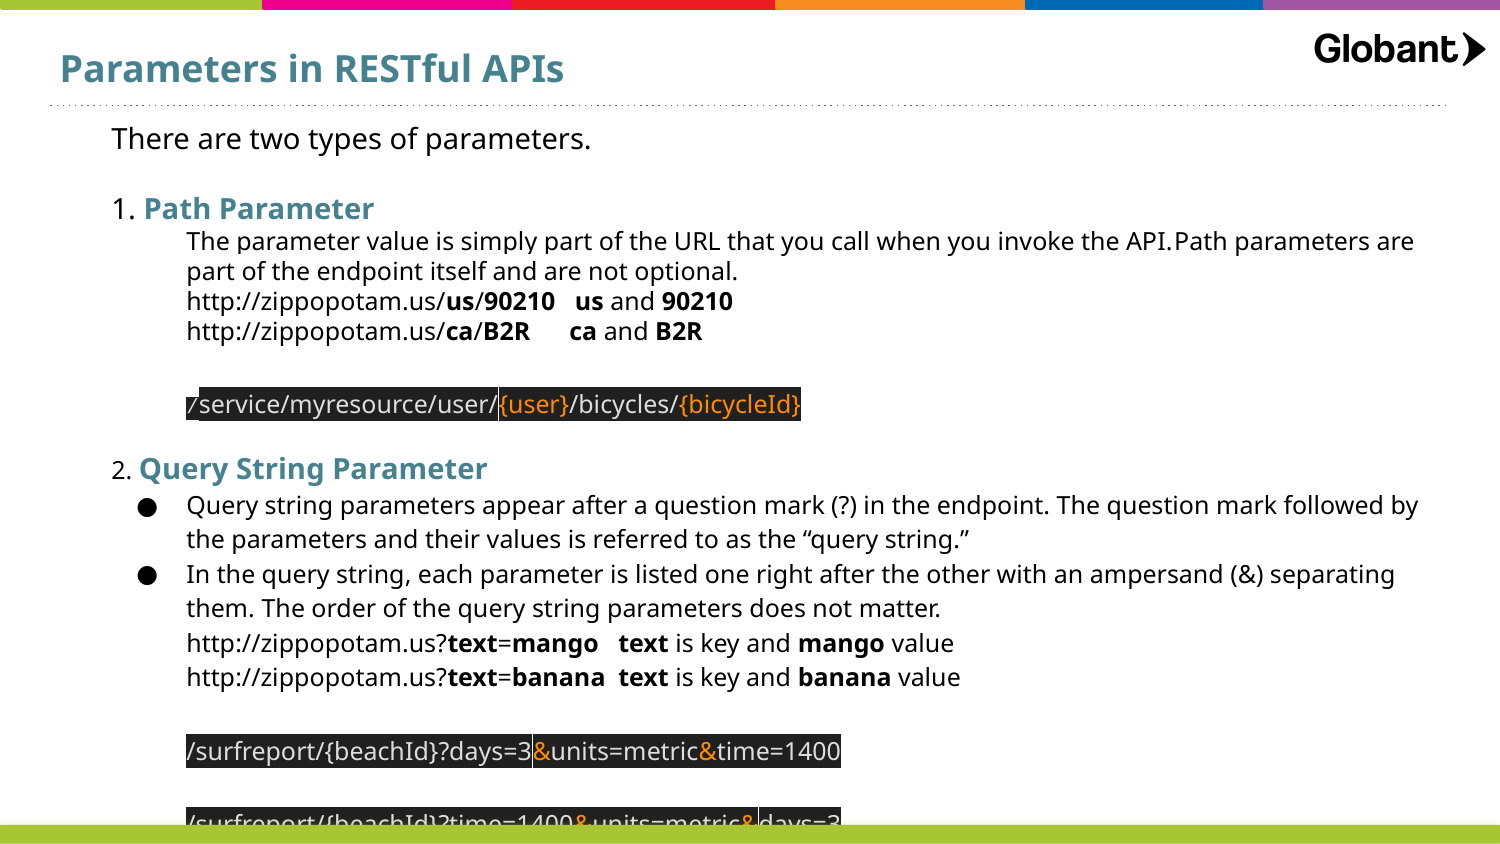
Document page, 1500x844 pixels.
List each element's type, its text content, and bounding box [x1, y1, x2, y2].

text_box [1026, 0, 1264, 9]
text_box [776, 0, 1026, 9]
picture [1304, 20, 1496, 77]
list There are two types of parameters. 1. Path Parameter The parameter value is simply part of the URL that you call when you invoke the API.Path parameters are part of the endpoint itself and are not optional. http://zippopotam.us/us/90210 us and 90210 http://zippopotam.us/ca/B2R ca and B2R /service/myresource/user/{user}/bicycles/{bicycleId} 2. Query String Parameter Query string parameters appear after a question mark (?) in the endpoint. The question mark followed by the parameters and their values is referred to as the “query string.” In the query string, each parameter is listed one right after the other with an ampersand (&) separating them. The order of the query string parameters does not matter. http://zippopotam.us?text=mango text is key and mango value http://zippopotam.us?text=banana text is key and banana value /surfreport/{beachId}?days=3&units=metric&time=1400 /surfreport/{beachId}?time=1400&units=metric&days=3 [96, 113, 1439, 824]
text_box [514, 0, 776, 9]
text_box [0, 824, 1500, 844]
title Parameters in RESTful APIs [44, 10, 1395, 106]
text_box [1264, 0, 1500, 9]
text_box [1, 0, 263, 9]
text_box [263, 0, 514, 9]
